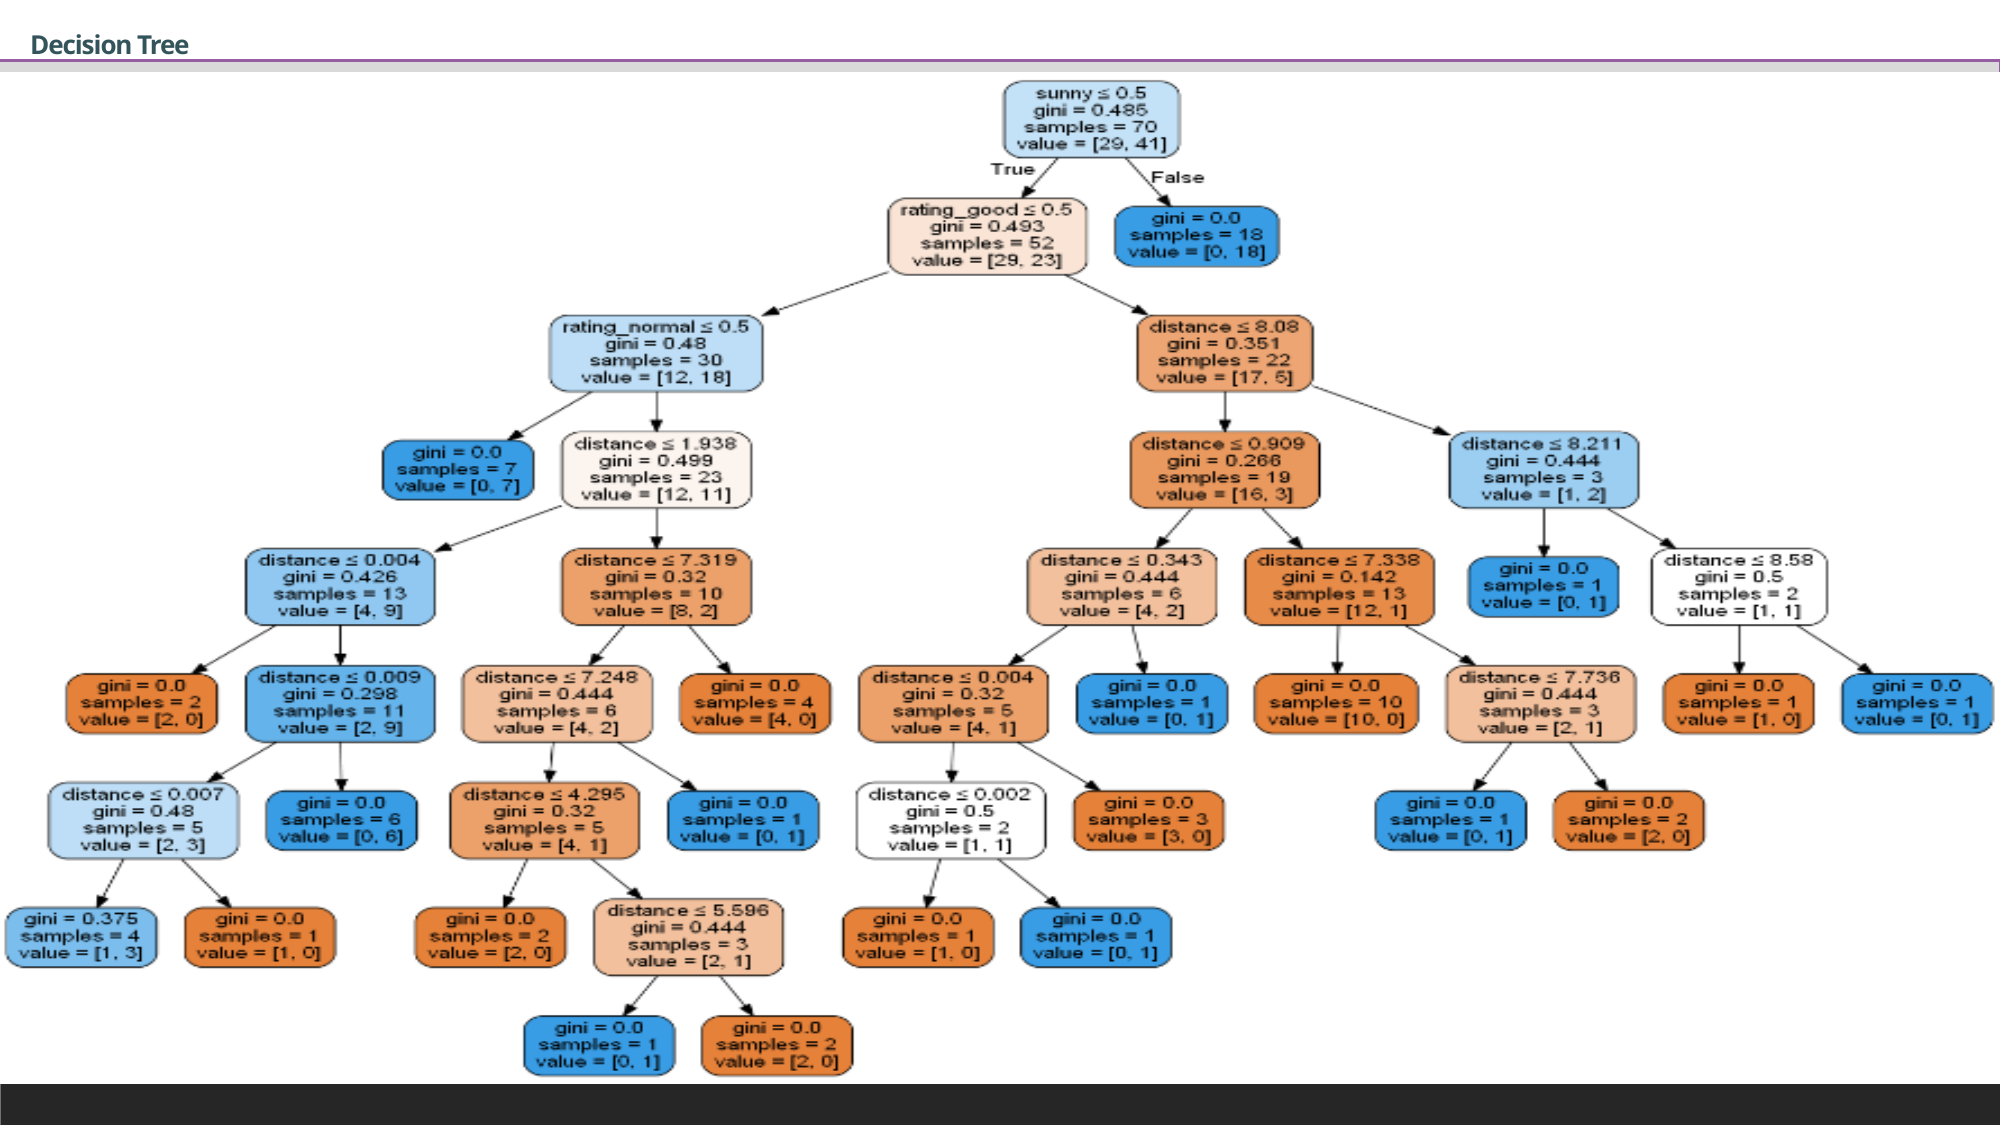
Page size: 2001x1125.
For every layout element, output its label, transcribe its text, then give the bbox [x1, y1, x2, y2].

text_box [0, 59, 2000, 70]
title Decision Tree [15, 0, 1666, 59]
picture [0, 73, 2000, 1085]
